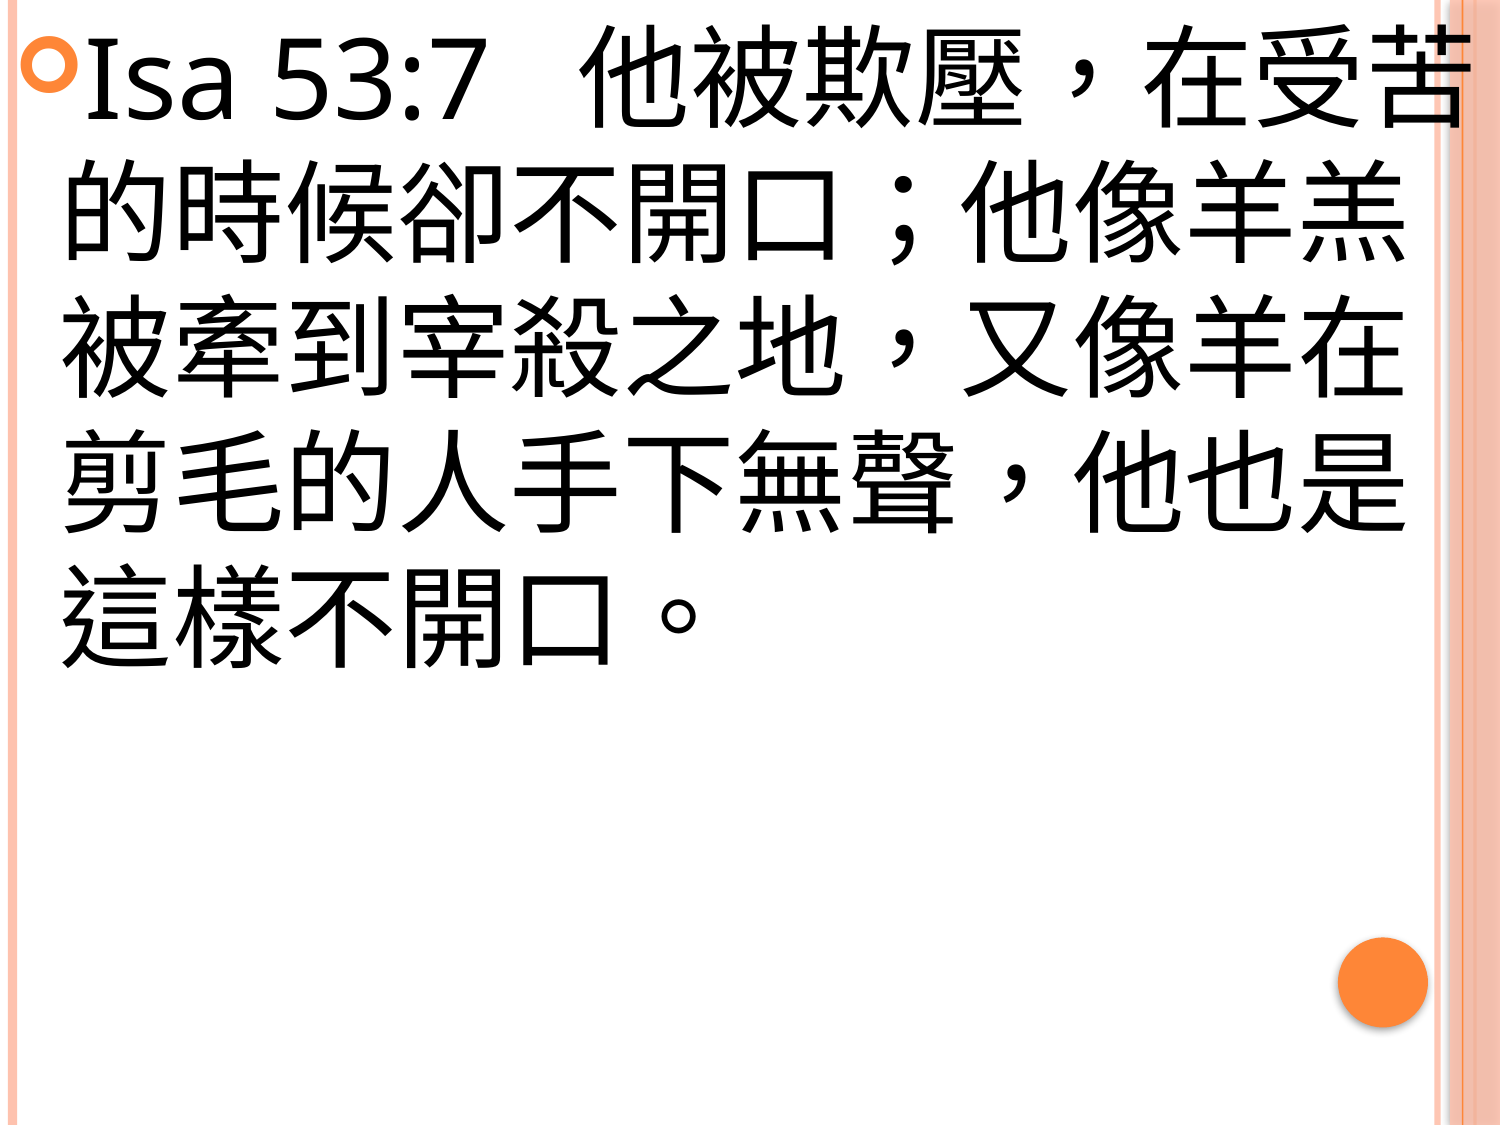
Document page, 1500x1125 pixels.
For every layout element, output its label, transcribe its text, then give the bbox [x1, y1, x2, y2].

list Isa 53:7 他被欺壓，在受苦的時候卻不開口；他像羊羔被牽到宰殺之地，又像羊在剪毛的人手下無聲，他也是這樣不開口。 [0, 0, 1500, 1125]
